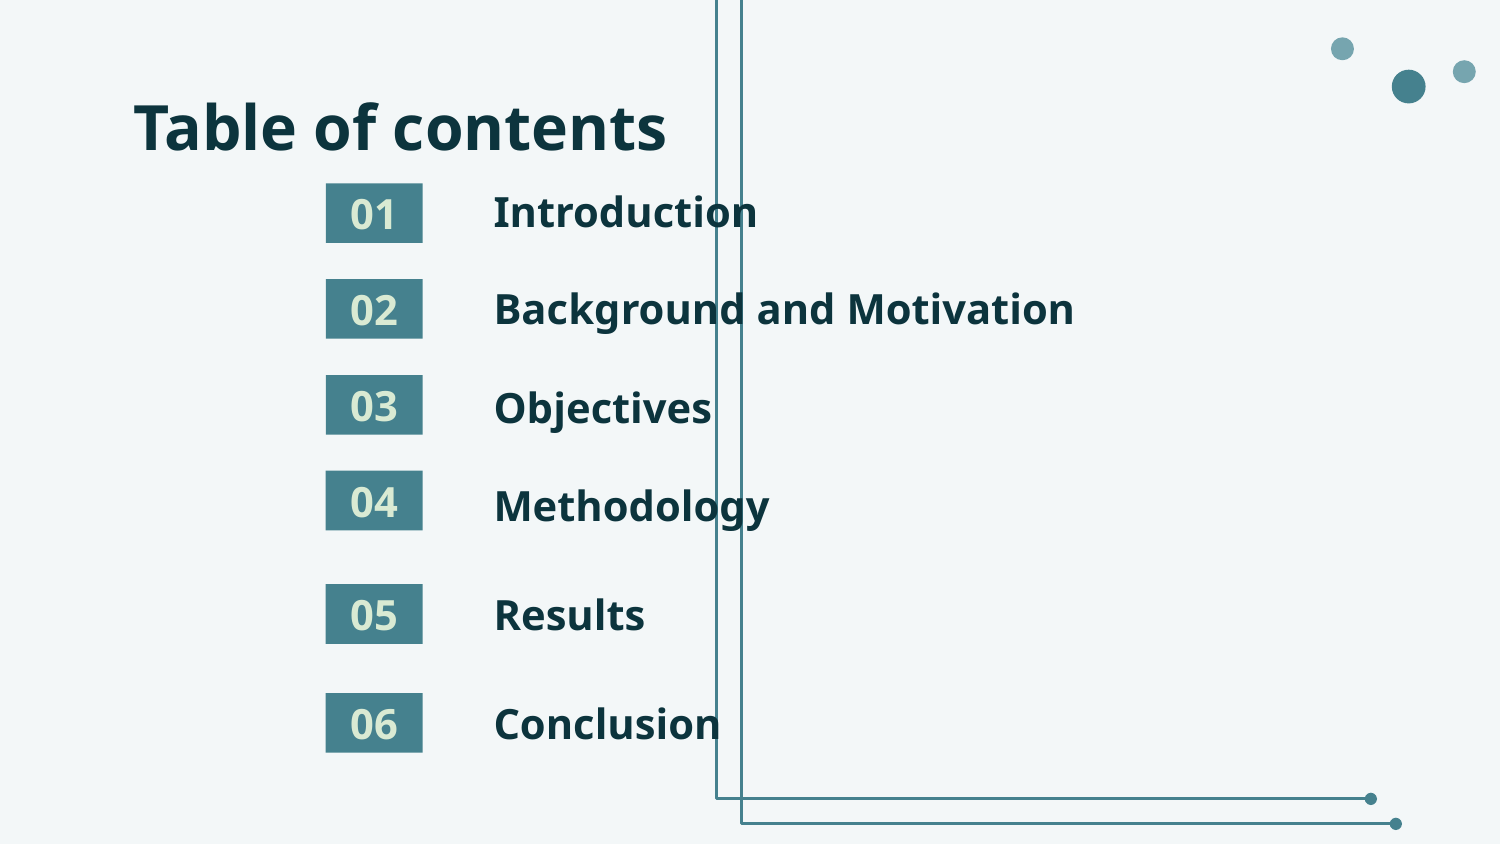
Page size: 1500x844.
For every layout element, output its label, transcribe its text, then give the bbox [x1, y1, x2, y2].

title 02 [325, 279, 423, 339]
title Table of contents [118, 72, 1382, 167]
title 03 [325, 375, 423, 435]
text_box Results [478, 594, 1175, 655]
subtitle Introduction [478, 190, 1175, 251]
text_box Methodology [478, 485, 1175, 546]
text_box 04 [325, 470, 423, 531]
text_box 06 [325, 693, 423, 753]
title 01 [325, 183, 423, 243]
subtitle Background and Motivation [478, 288, 1175, 349]
text_box Conclusion [478, 703, 1175, 763]
text_box 05 [325, 584, 423, 644]
subtitle Objectives [478, 387, 1175, 447]
